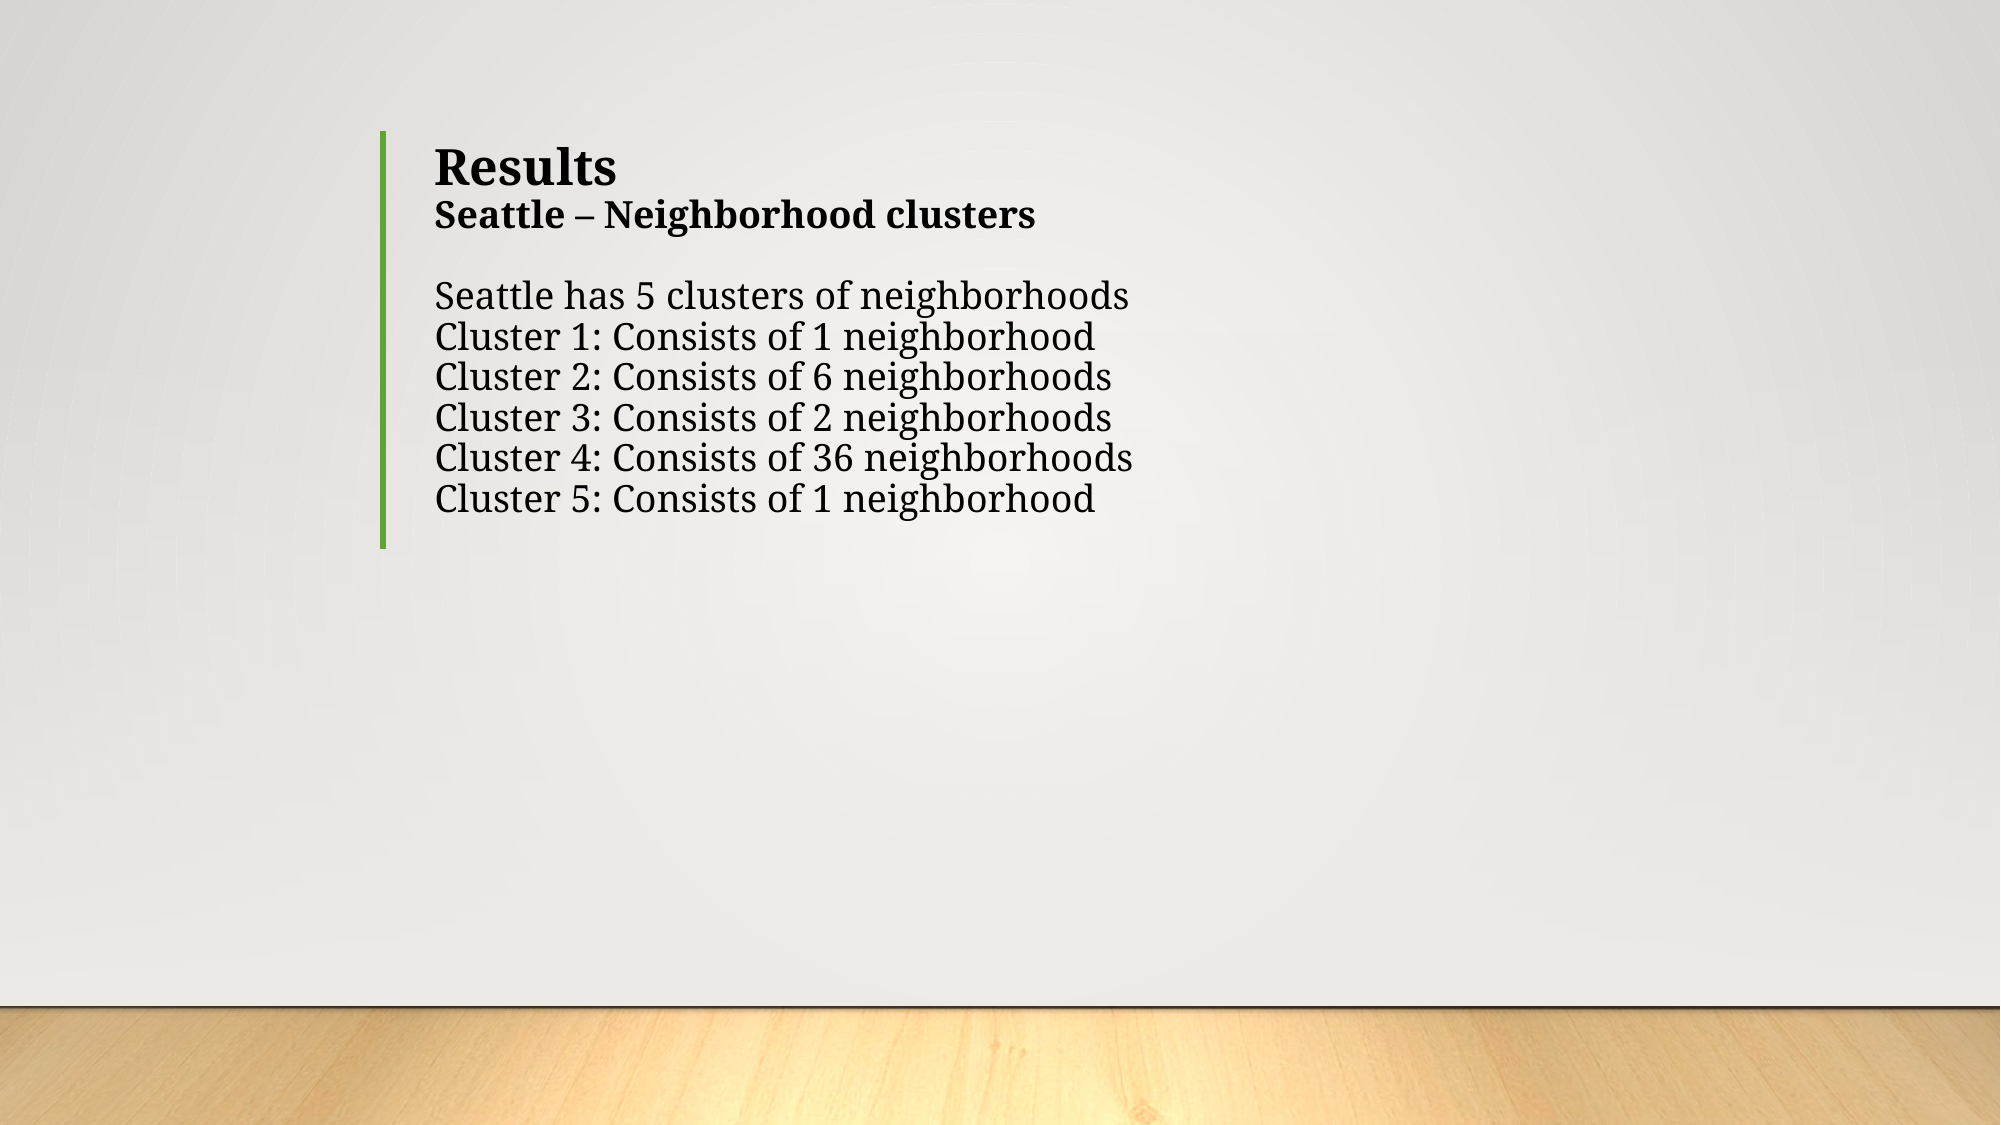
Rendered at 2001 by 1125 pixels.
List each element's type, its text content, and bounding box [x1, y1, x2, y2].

picture [0, 1006, 2000, 1125]
title Results Seattle – Neighborhood clusters Seattle has 5 clusters of neighborhoods Cluster 1: Consists of 1 neighborhood Cluster 2: Consists of 6 neighborhoods Cluster 3: Consists of 2 neighborhoods Cluster 4: Consists of 36 neighborhoods Cluster 5: Consists of 1 neighborhood [419, 123, 1824, 951]
